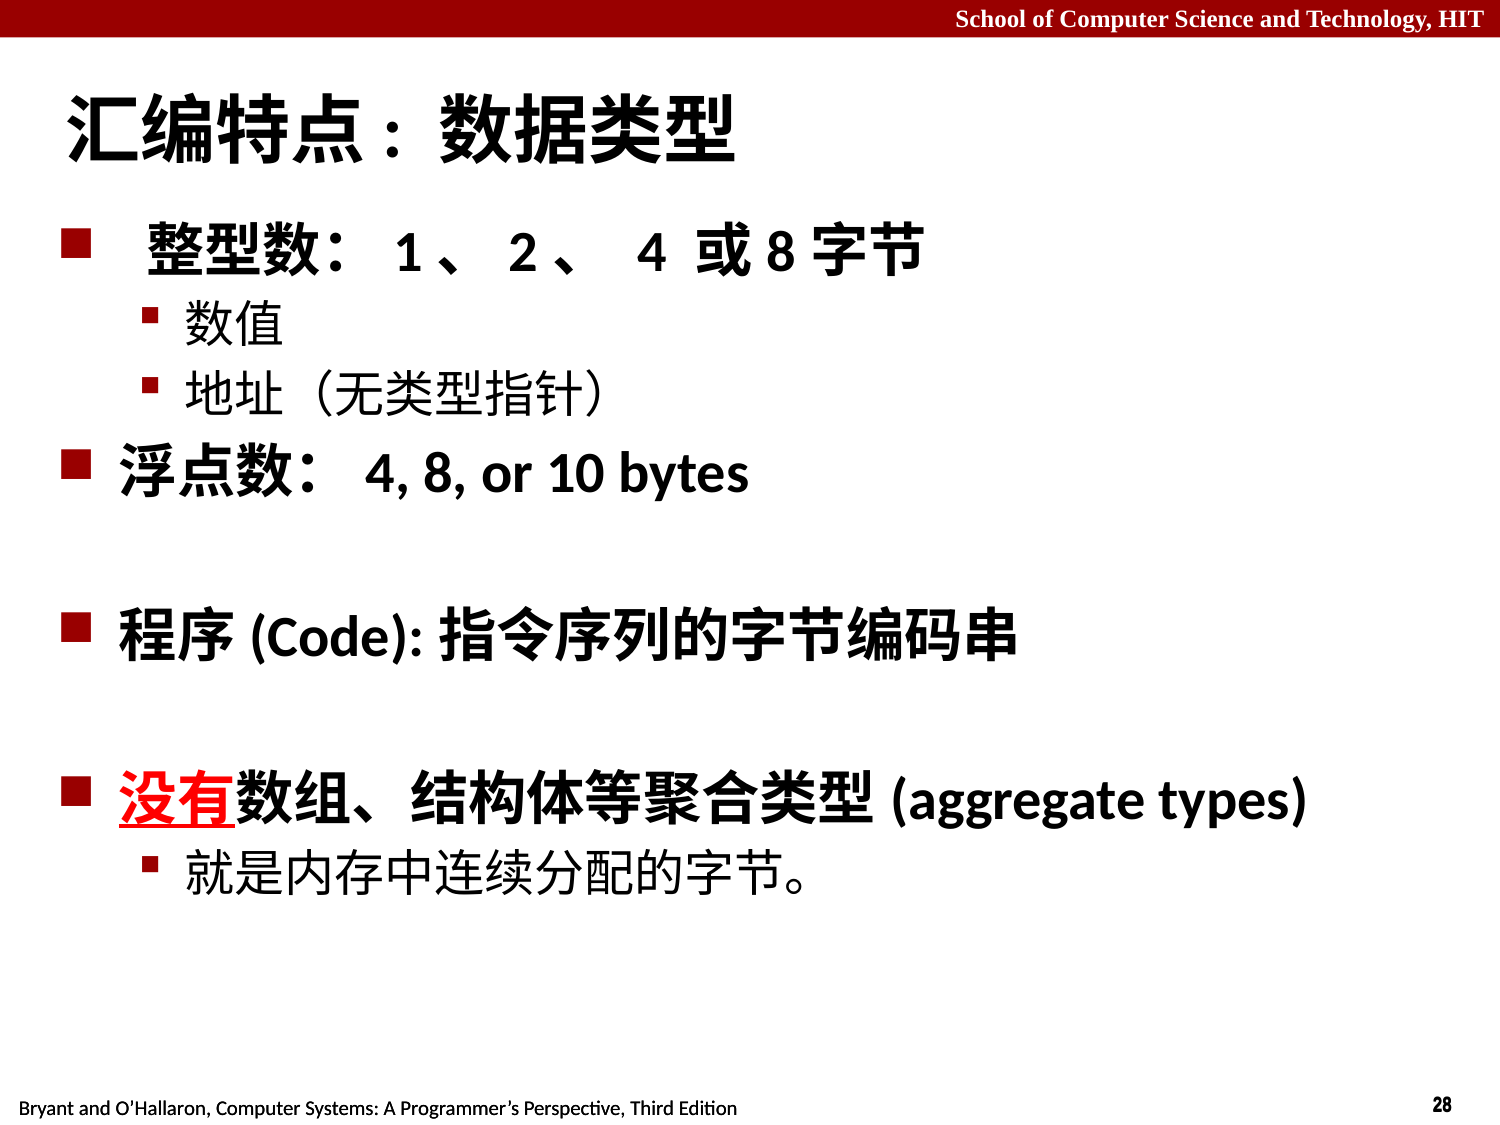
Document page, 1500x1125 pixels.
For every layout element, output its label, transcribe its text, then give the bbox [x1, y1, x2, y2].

title 汇编特点: 数据类型 [49, 80, 1426, 176]
list 整型数：1、2、 4 或8字节 数值 地址（无类型指针） 浮点数：4, 8, or 10 bytes 程序(Code):指令序列的字节编码串 没有数组、结构体等聚合类型(aggregate types) 就是内存中连续分配的字节。 [47, 204, 1451, 1113]
